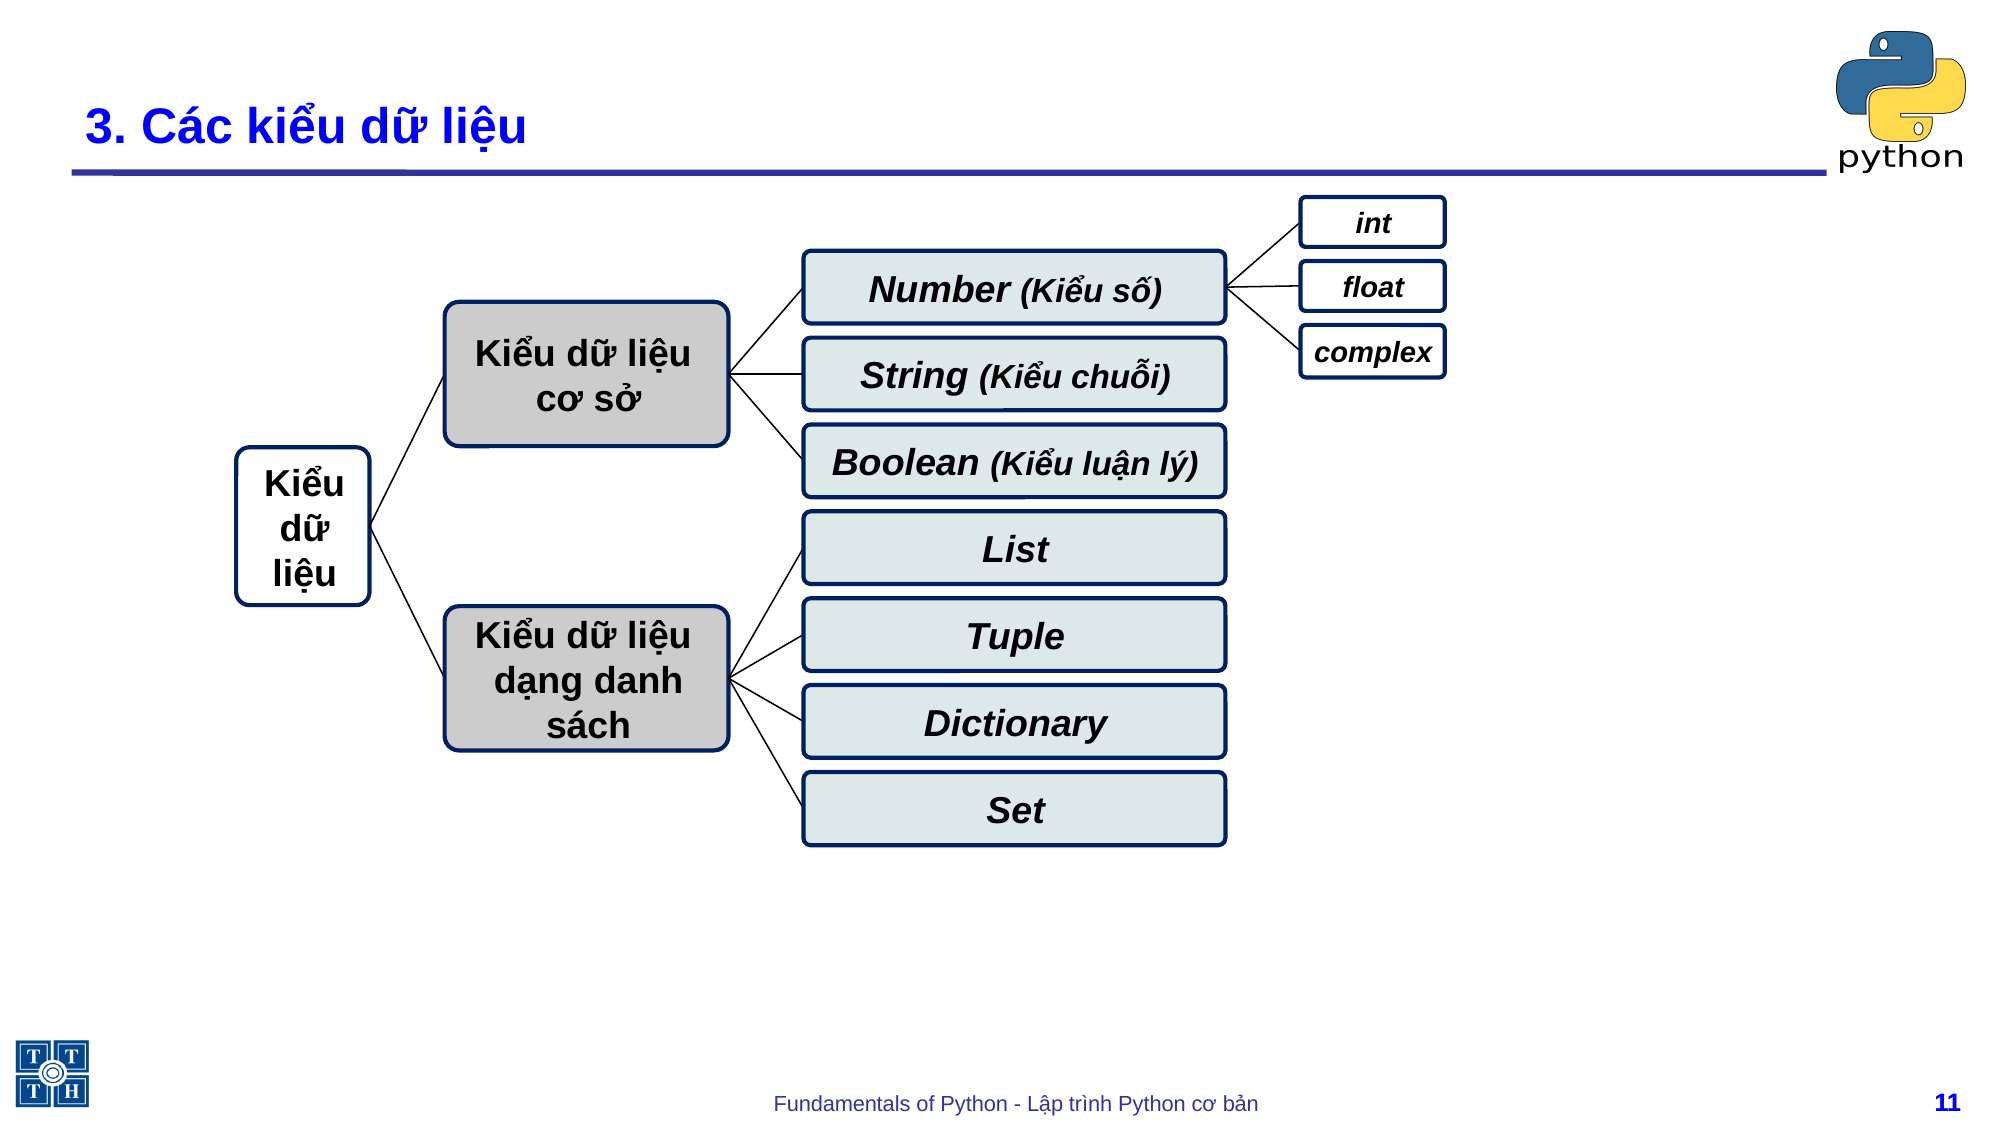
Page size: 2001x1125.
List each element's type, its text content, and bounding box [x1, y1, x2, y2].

title 3. Các kiểu dữ liệu [70, 31, 1804, 161]
picture [1836, 31, 1966, 173]
picture [15, 1039, 90, 1108]
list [231, 196, 1450, 847]
